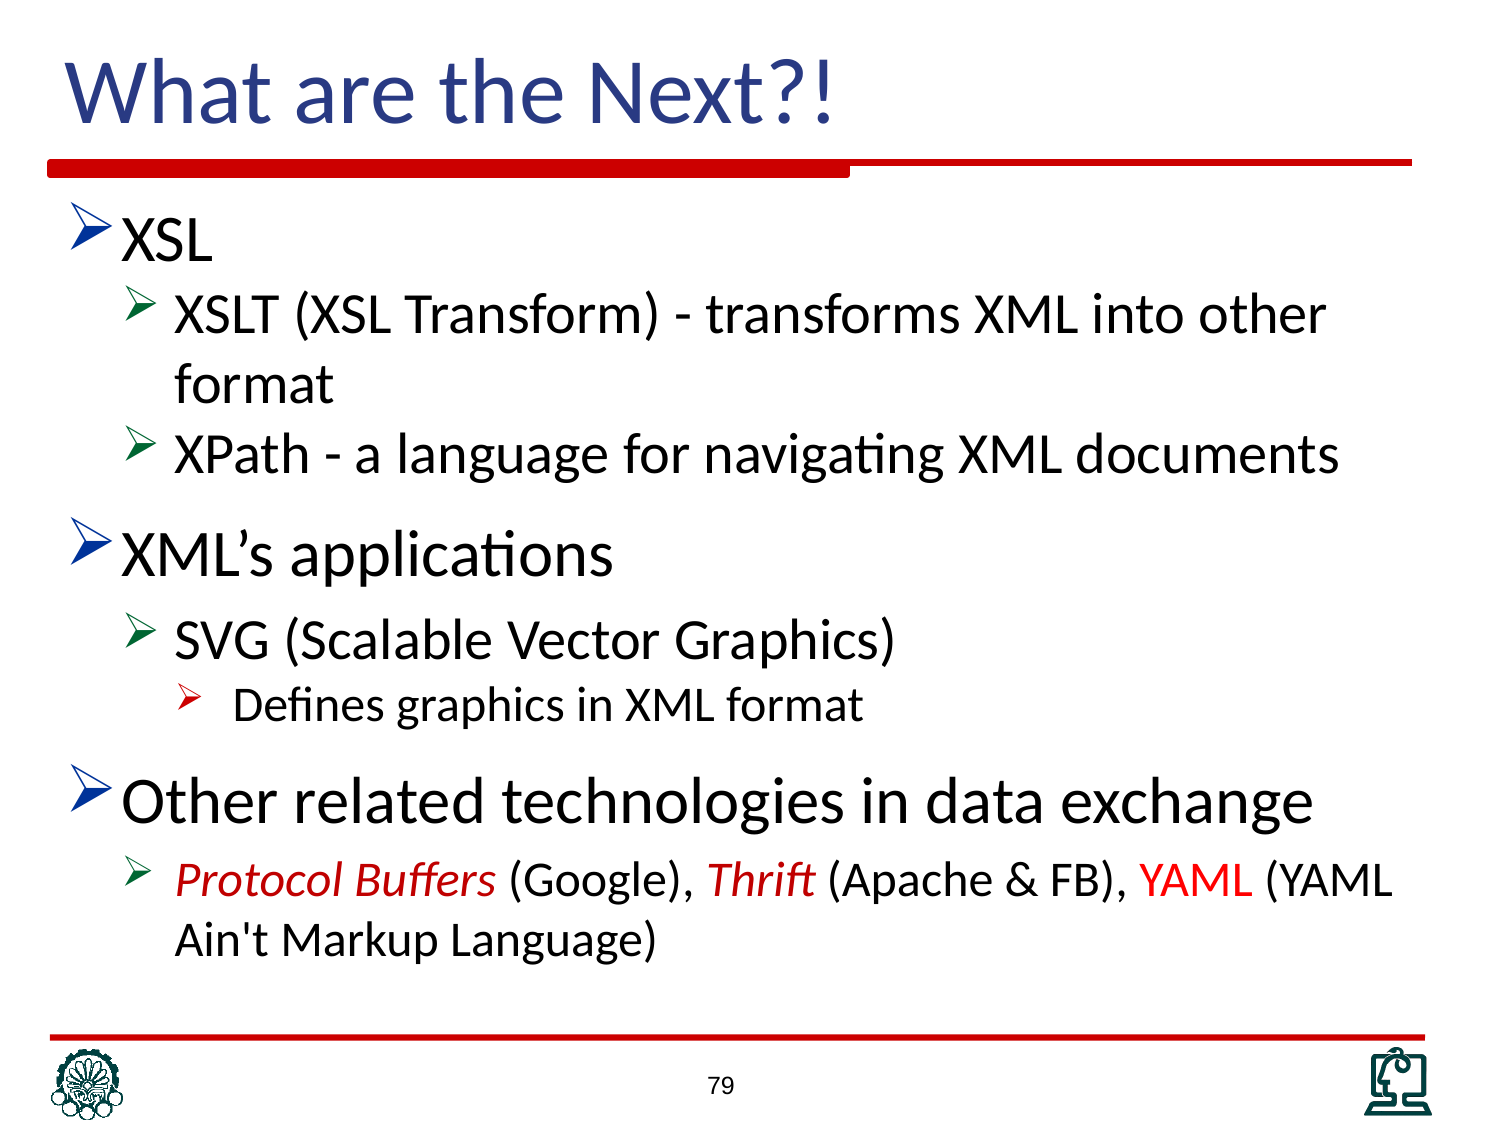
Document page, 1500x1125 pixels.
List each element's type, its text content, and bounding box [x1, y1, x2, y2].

picture [1362, 1045, 1438, 1119]
text_box XSL XSLT (XSL Transform) - transforms XML into other format XPath - a language for navigating XML documents XML’s applications SVG (Scalable Vector Graphics) Defines graphics in XML format Other related technologies in data exchange Protocol Buffers (Google), Thrift (Apache & FB), YAML (YAML Ain't Markup Language) [49, 187, 1450, 1025]
picture [50, 1047, 125, 1122]
text_box 79 [649, 1062, 750, 1103]
text_box What are the Next?! [49, 24, 1438, 150]
